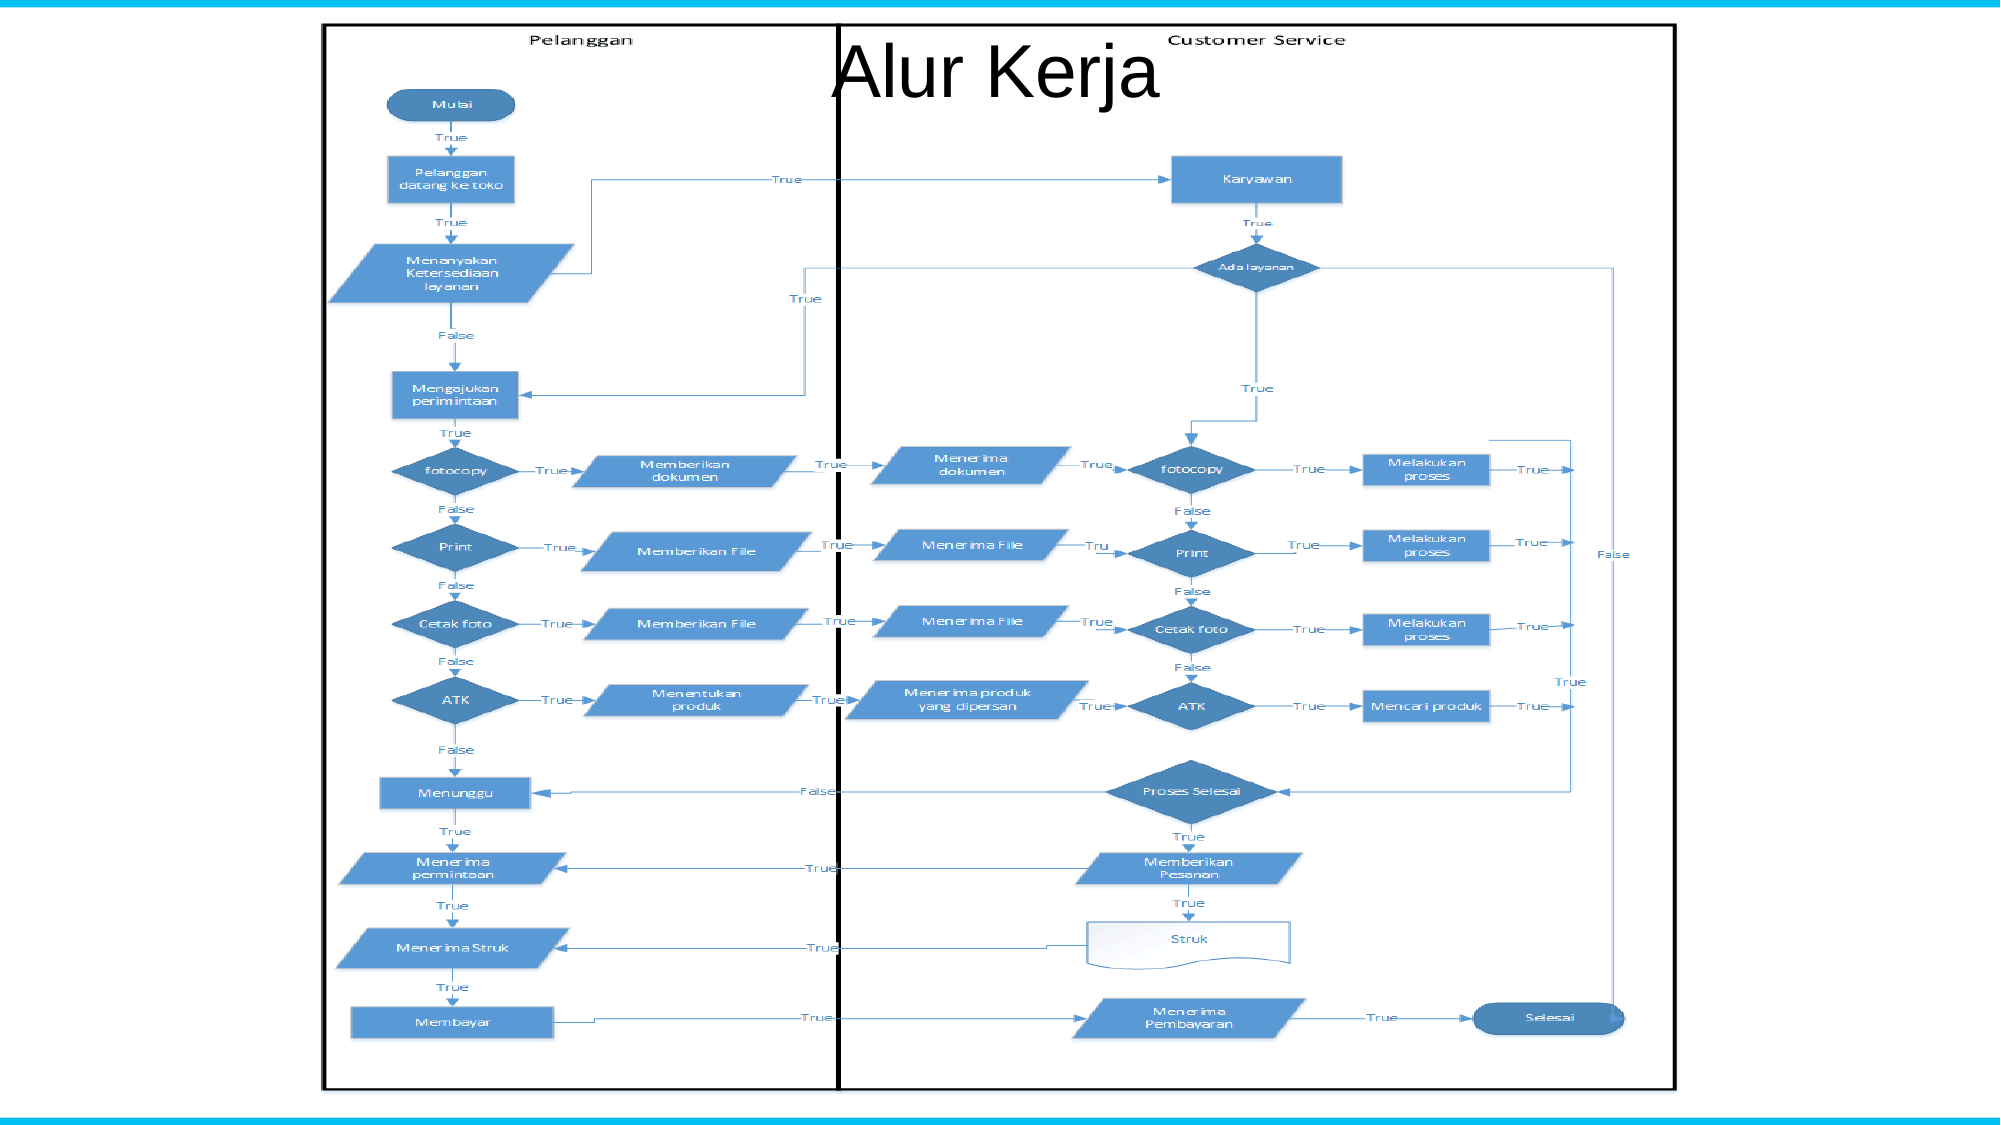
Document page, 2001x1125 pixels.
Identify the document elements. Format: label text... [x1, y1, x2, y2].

picture [316, 21, 1685, 1097]
list Alur Kerja [46, 13, 1946, 133]
